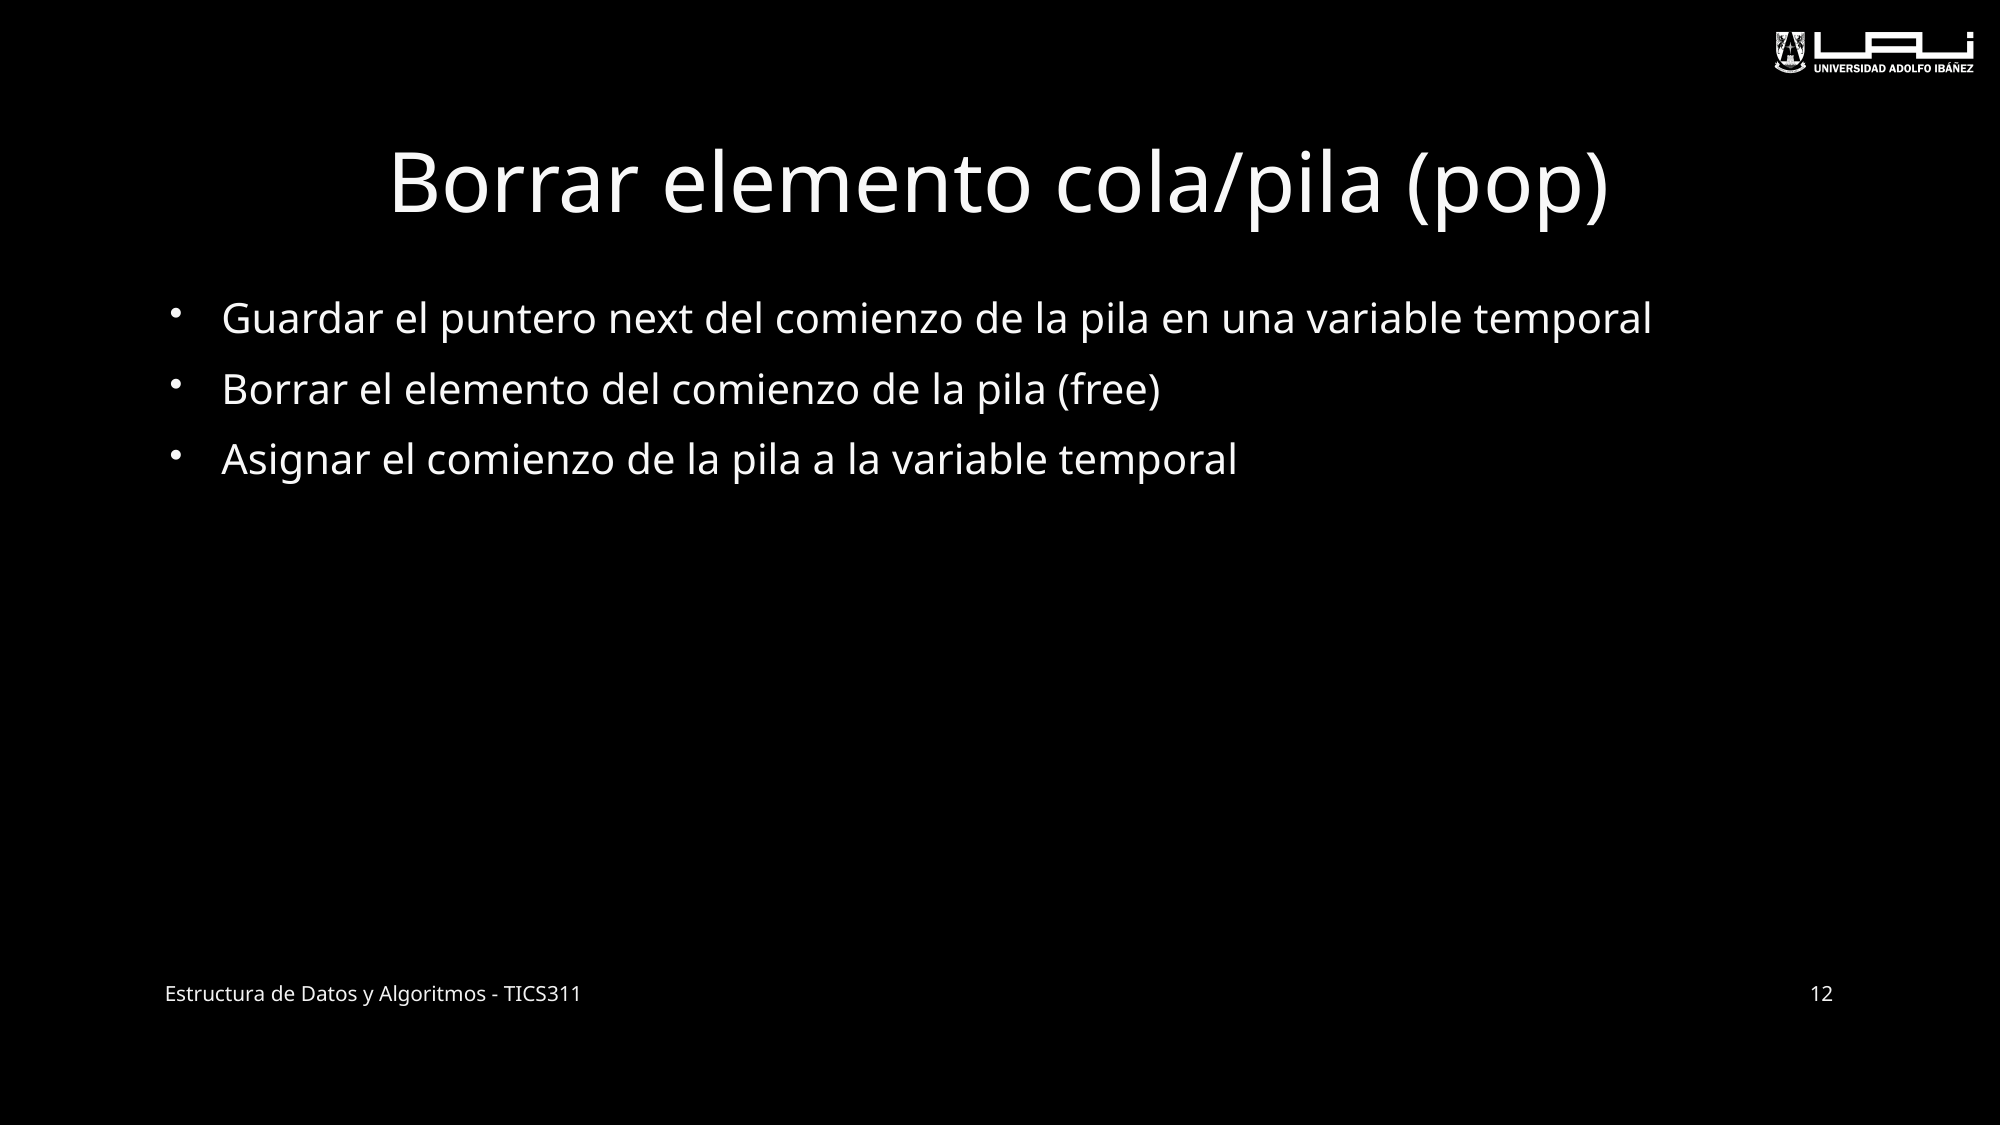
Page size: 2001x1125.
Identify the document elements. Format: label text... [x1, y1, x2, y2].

slide_number 12 [1724, 965, 1849, 1025]
footer Estructura de Datos y Algoritmos - TICS311 [149, 965, 1245, 1025]
list Guardar el puntero next del comienzo de la pila en una variable temporal Borrar el elemento del comienzo de la pila (free) Asignar el comienzo de la pila a la variable temporal [149, 284, 1849, 950]
picture [1748, 5, 2000, 100]
title Borrar elemento cola/pila (pop) [149, 99, 1849, 260]
